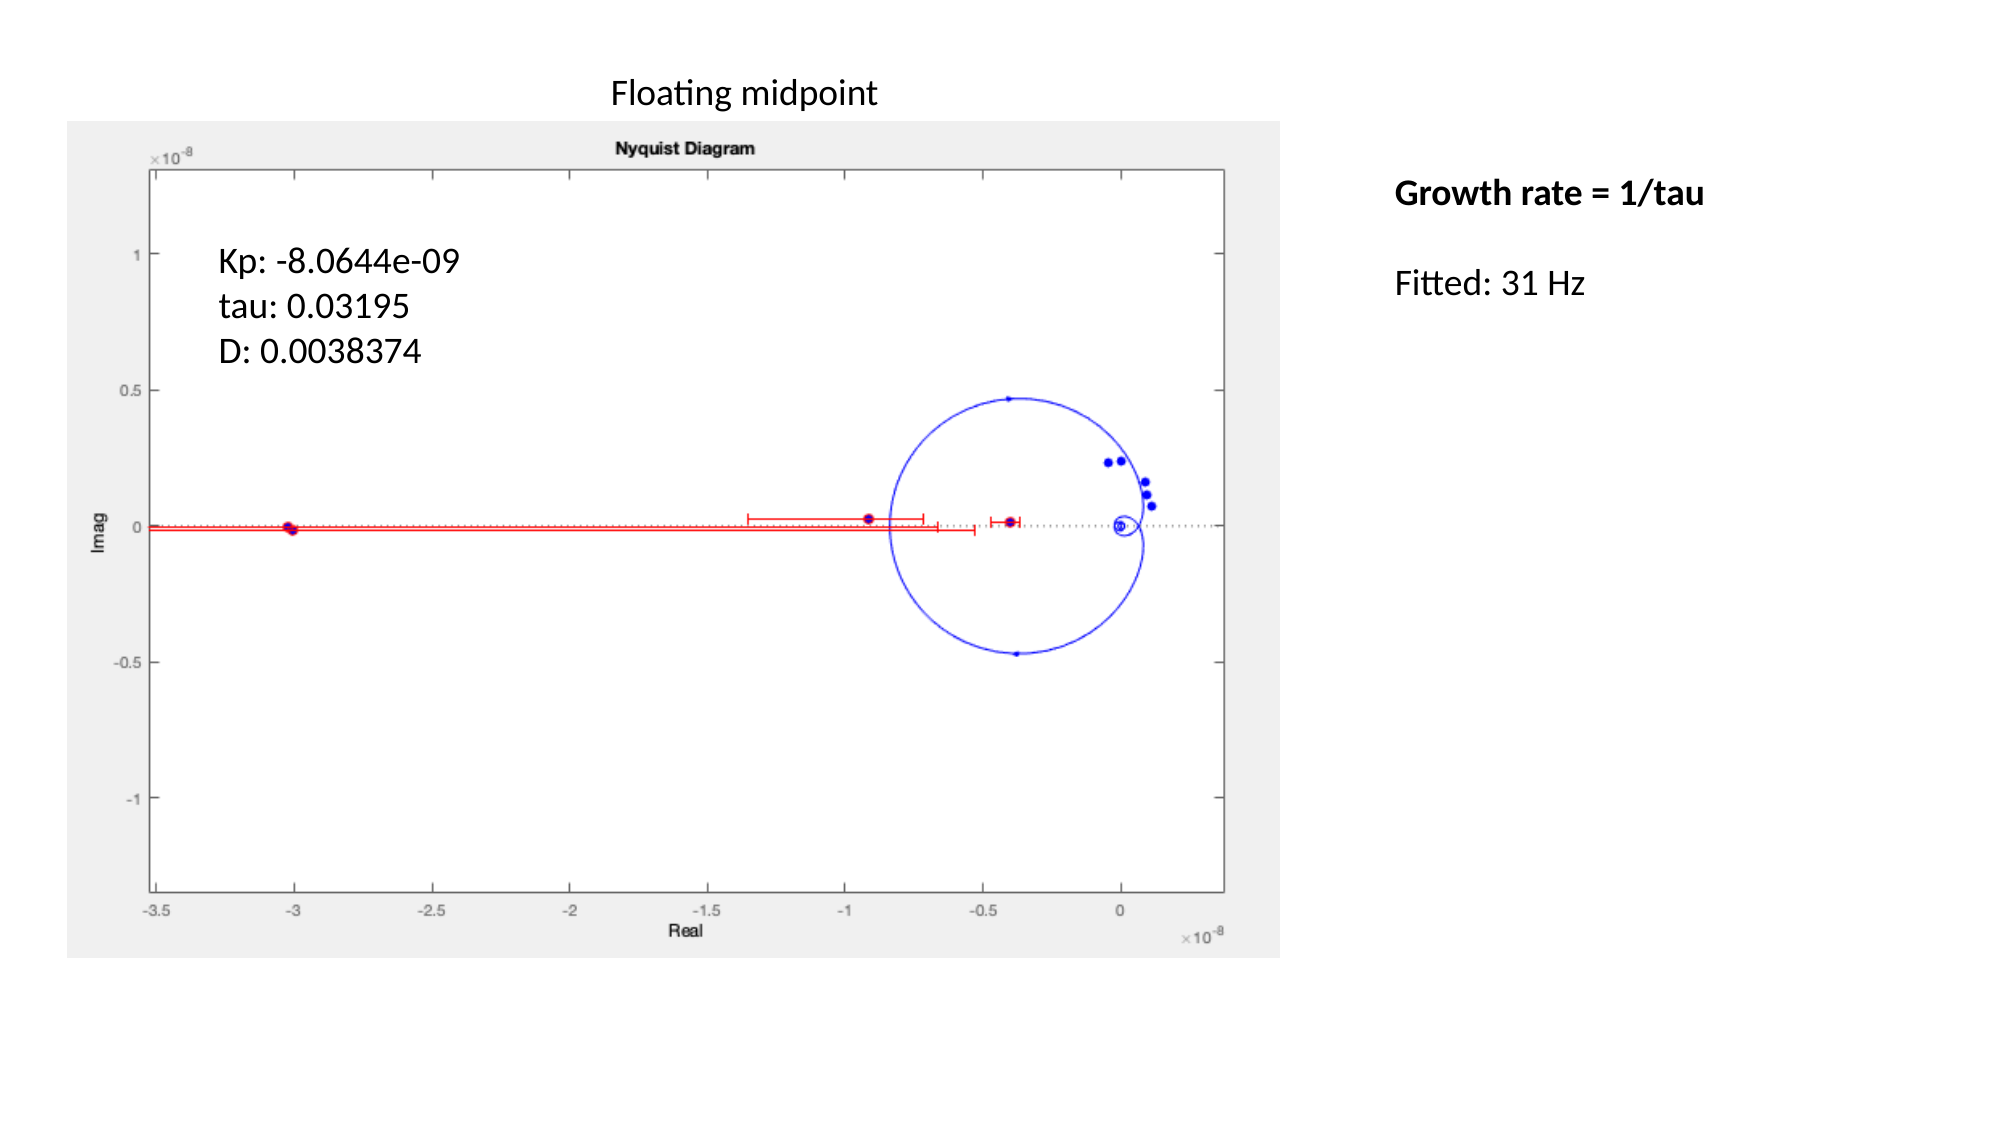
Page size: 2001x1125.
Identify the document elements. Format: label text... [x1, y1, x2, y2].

text_box Growth rate = 1/tau Fitted: 31 Hz [1380, 160, 1872, 446]
text_box Floating midpoint [595, 60, 934, 121]
picture [66, 121, 1280, 958]
